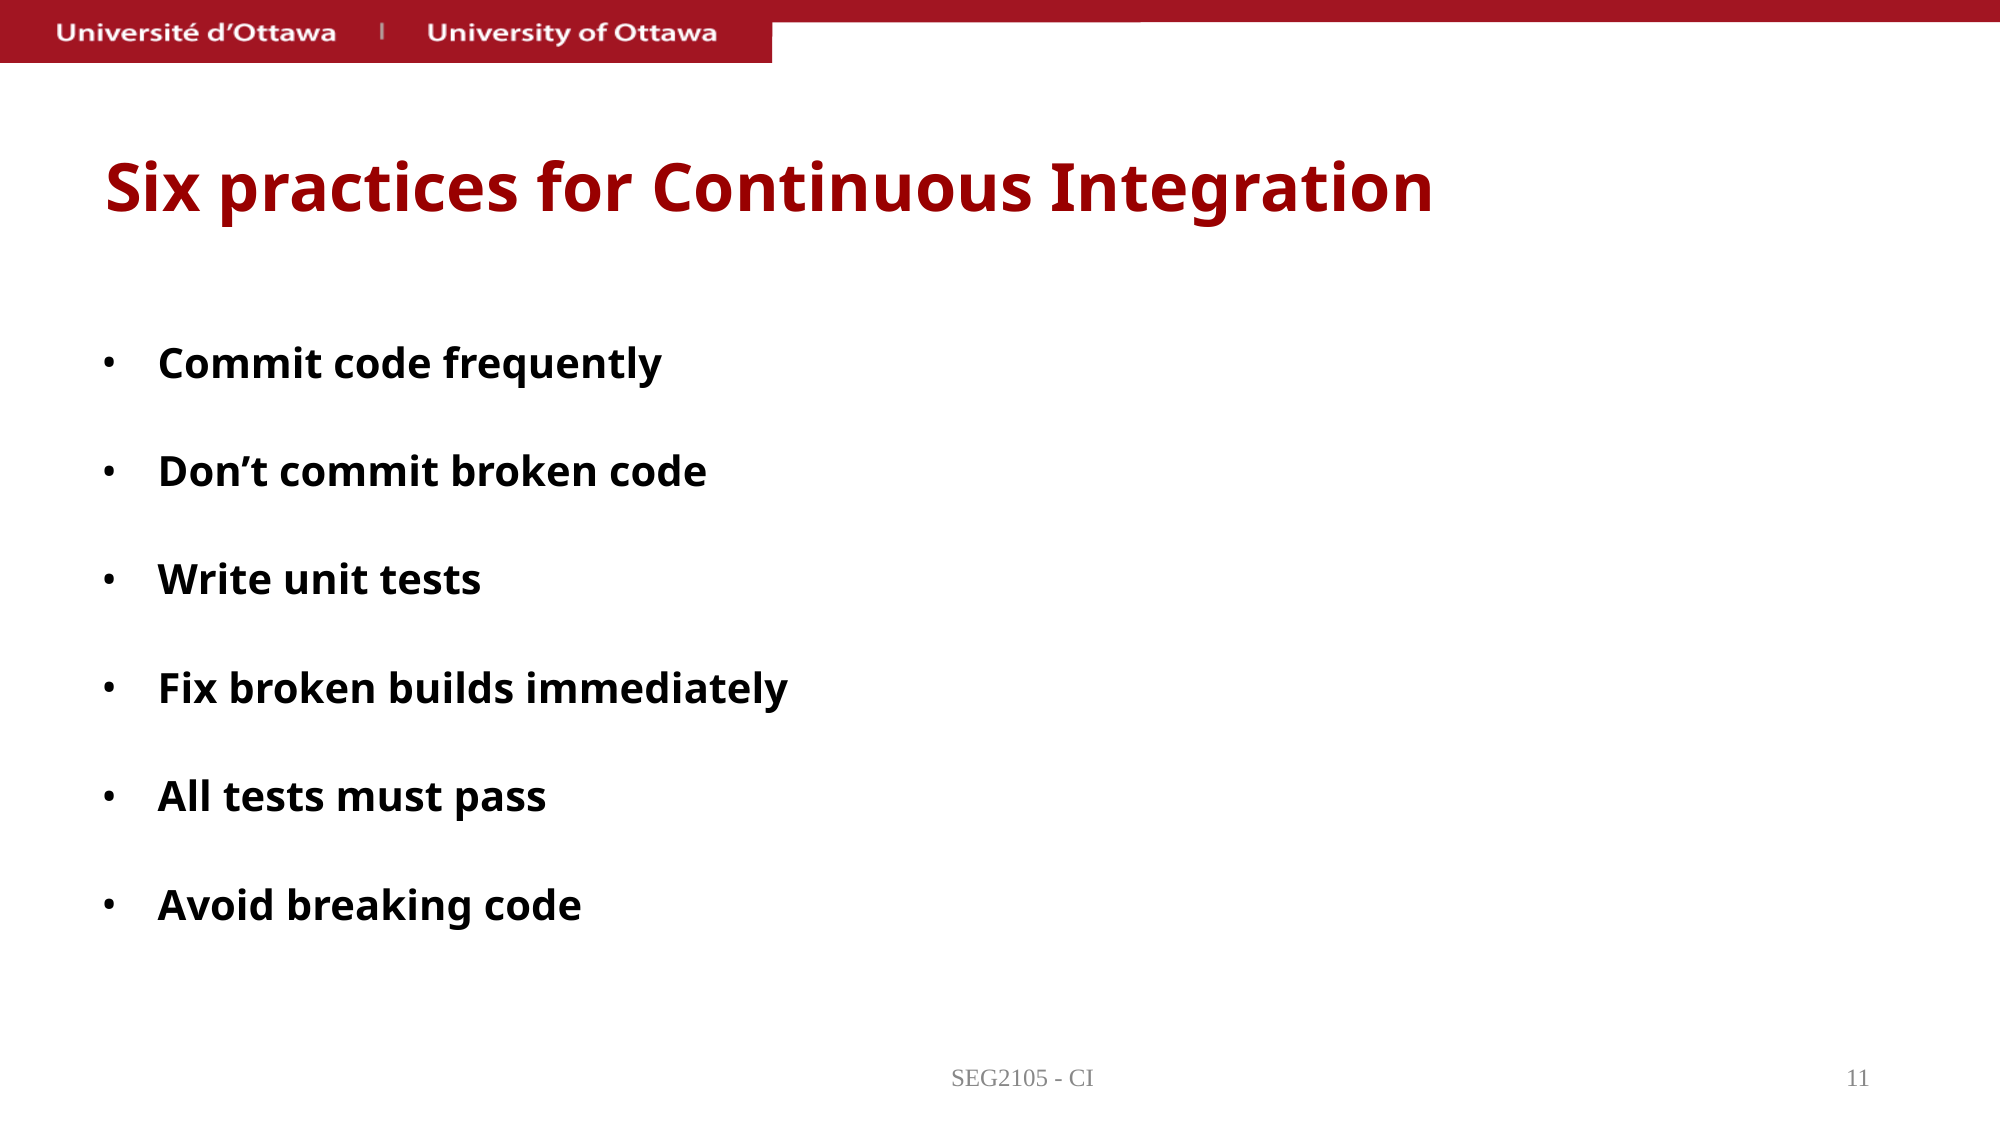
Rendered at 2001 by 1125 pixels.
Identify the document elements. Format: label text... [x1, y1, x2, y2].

picture [0, 0, 2000, 63]
footer SEG2105 - CI [685, 1046, 1361, 1107]
title Six practices for Continuous Integration [90, 113, 1882, 256]
list Commit code frequently Don’t commit broken code Write unit tests Fix broken builds immediately All tests must pass Avoid breaking code [86, 278, 1882, 1035]
slide_number ‹#› [1435, 1046, 1886, 1107]
